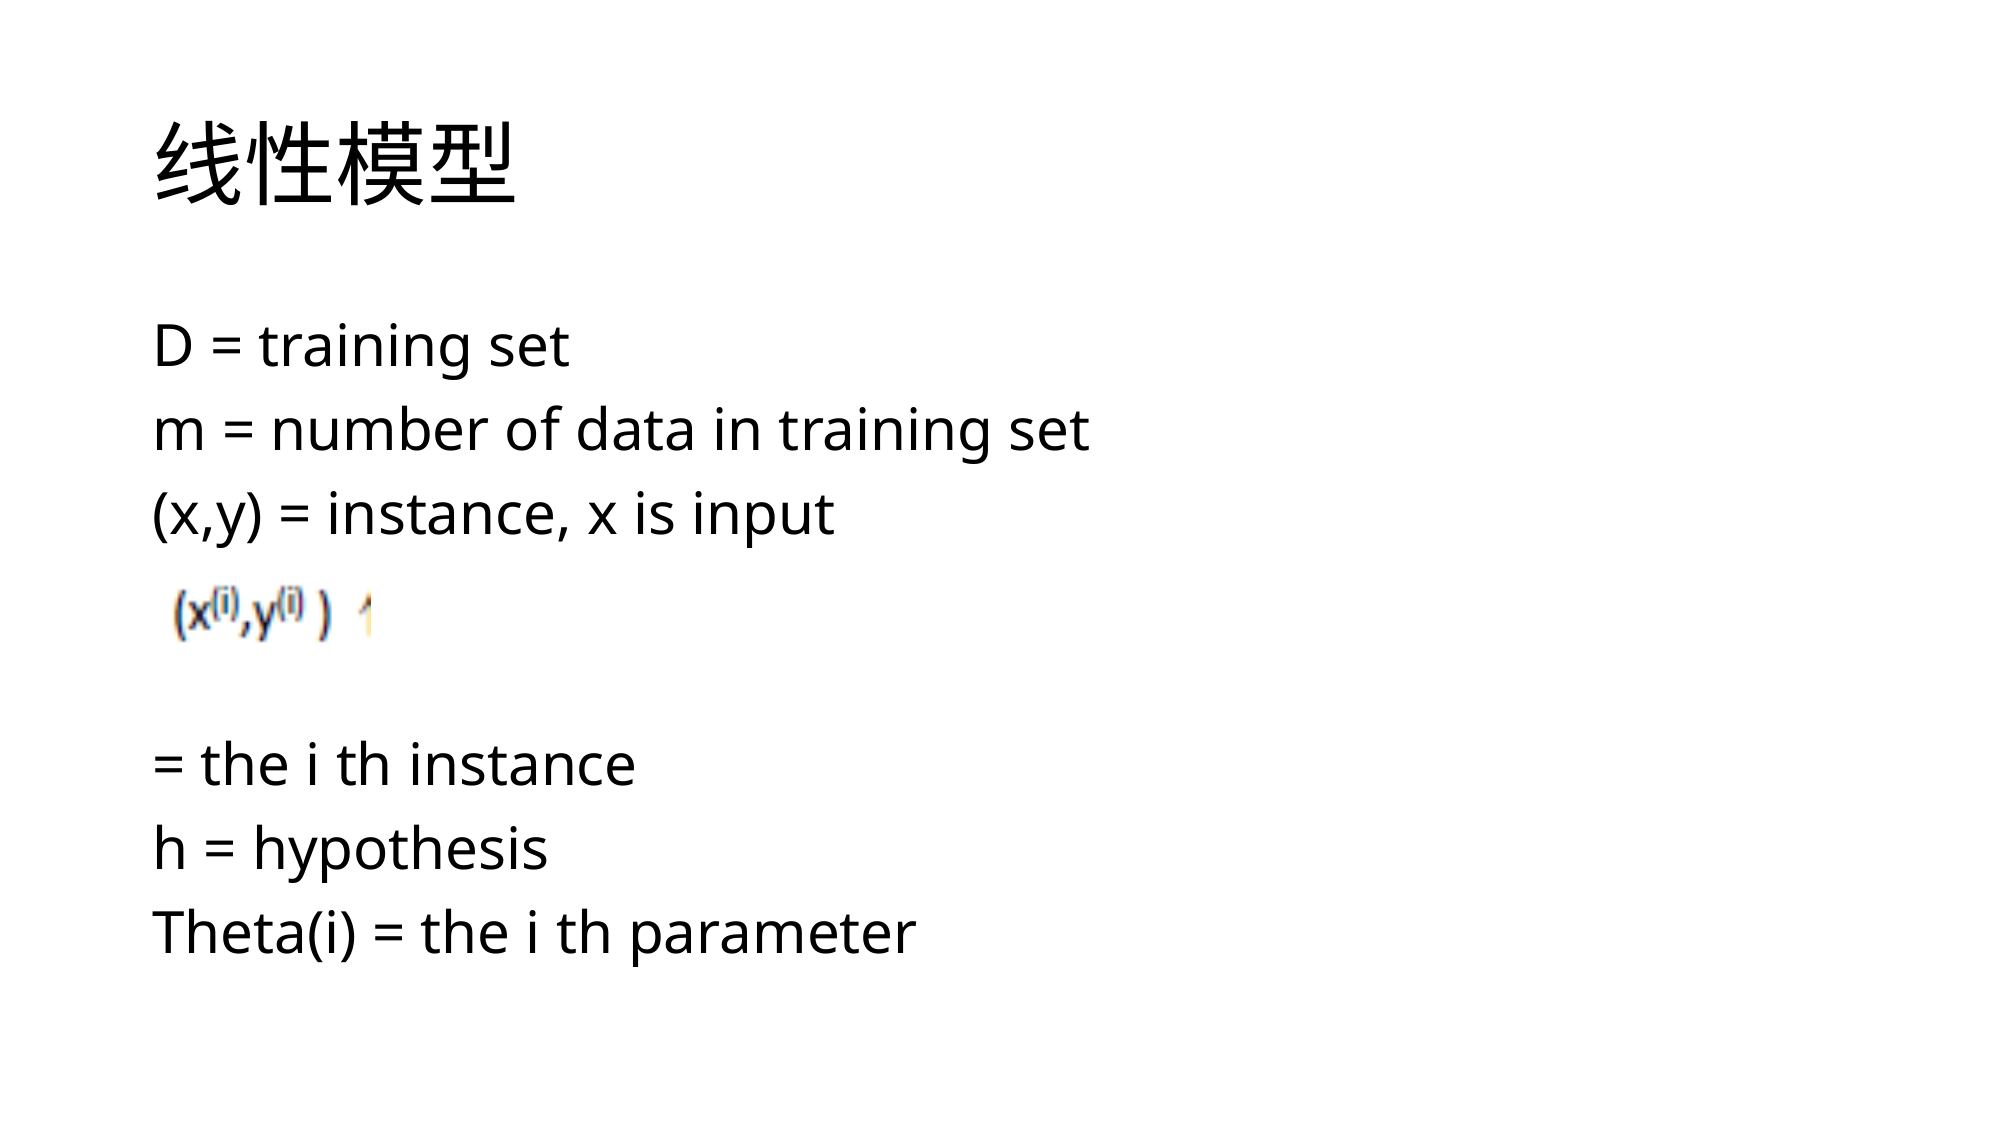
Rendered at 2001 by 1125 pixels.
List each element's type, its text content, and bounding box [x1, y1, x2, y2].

title 线性模型 [137, 59, 1863, 278]
list D = training set m = number of data in training set (x,y) = instance, x is input = the i th instance h = hypothesis Theta(i) = the i th parameter [137, 308, 1863, 1023]
picture [137, 564, 371, 682]
